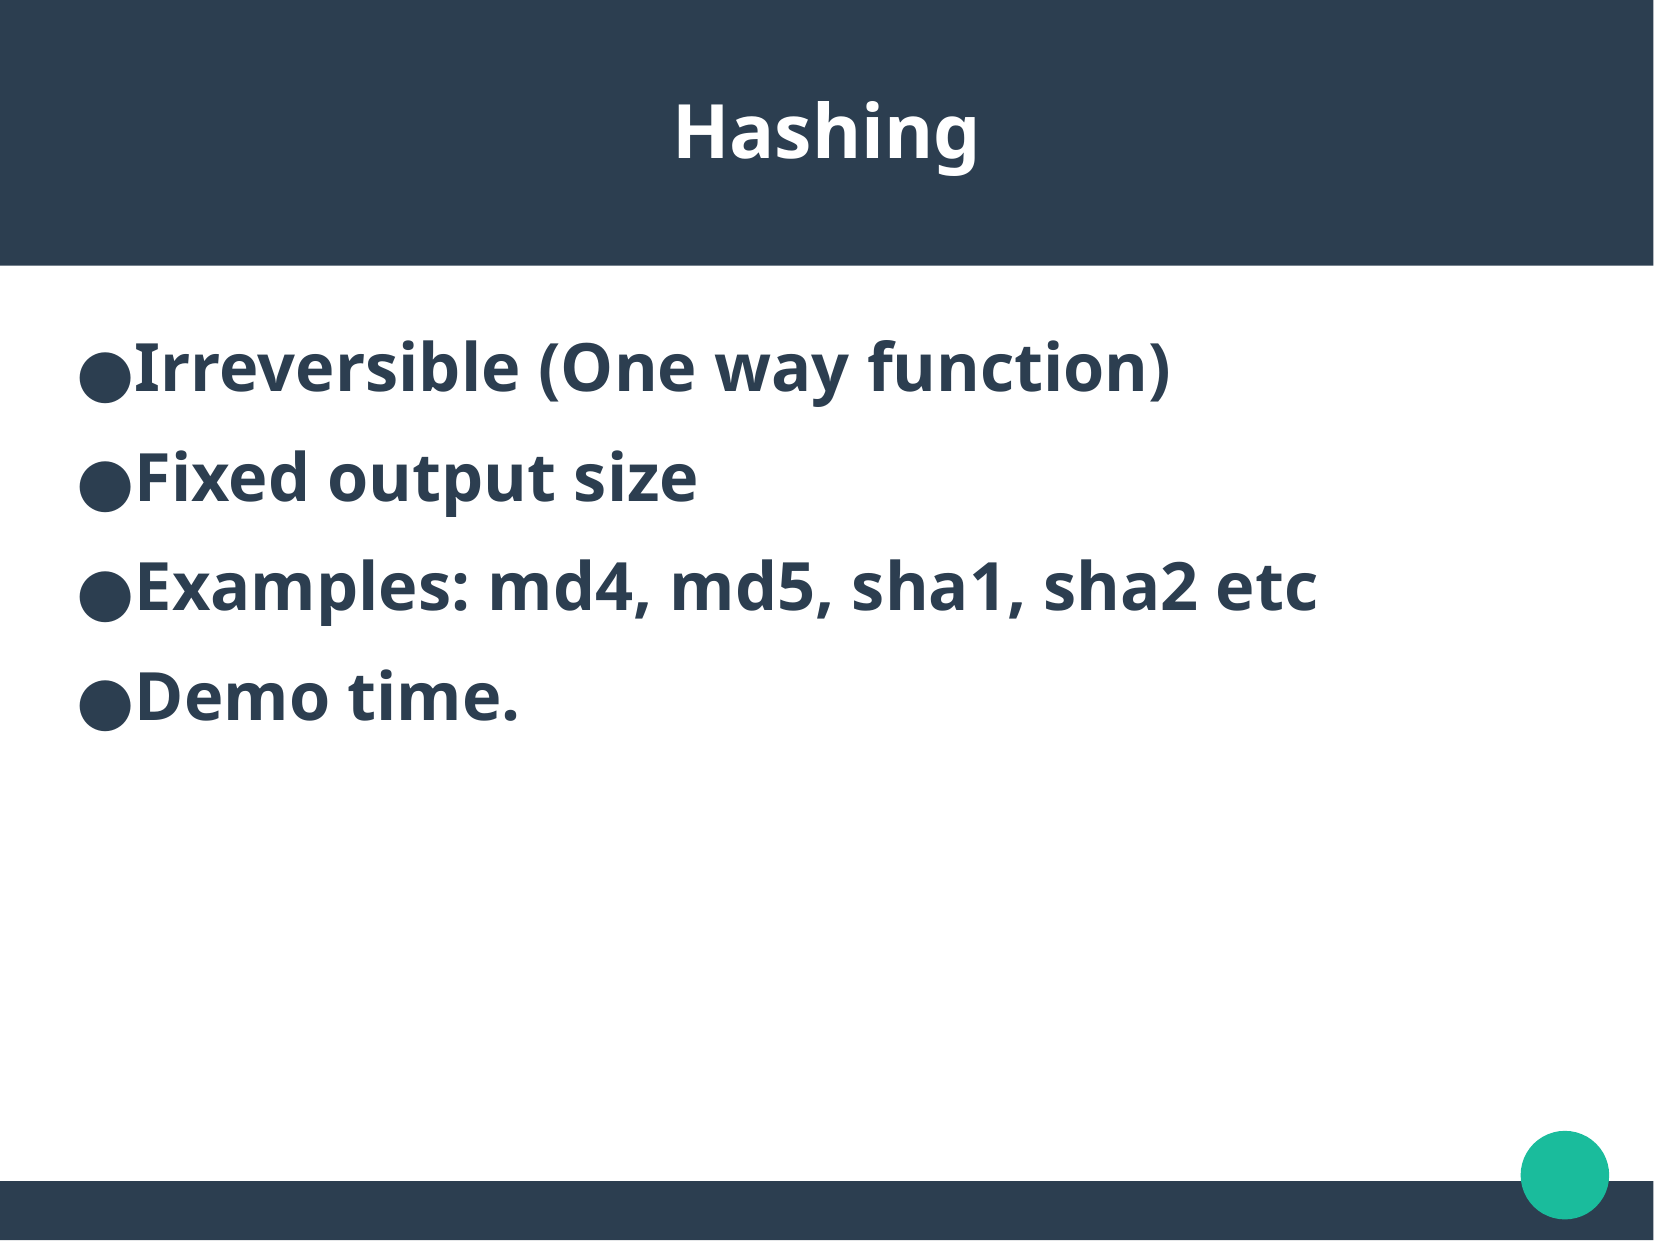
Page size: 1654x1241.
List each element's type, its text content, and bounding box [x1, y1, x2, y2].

text_box Irreversible (One way function) Fixed output size Examples: md4, md5, sha1, sha2 etc Demo time. [58, 324, 1595, 1152]
text_box Hashing [58, 49, 1595, 207]
